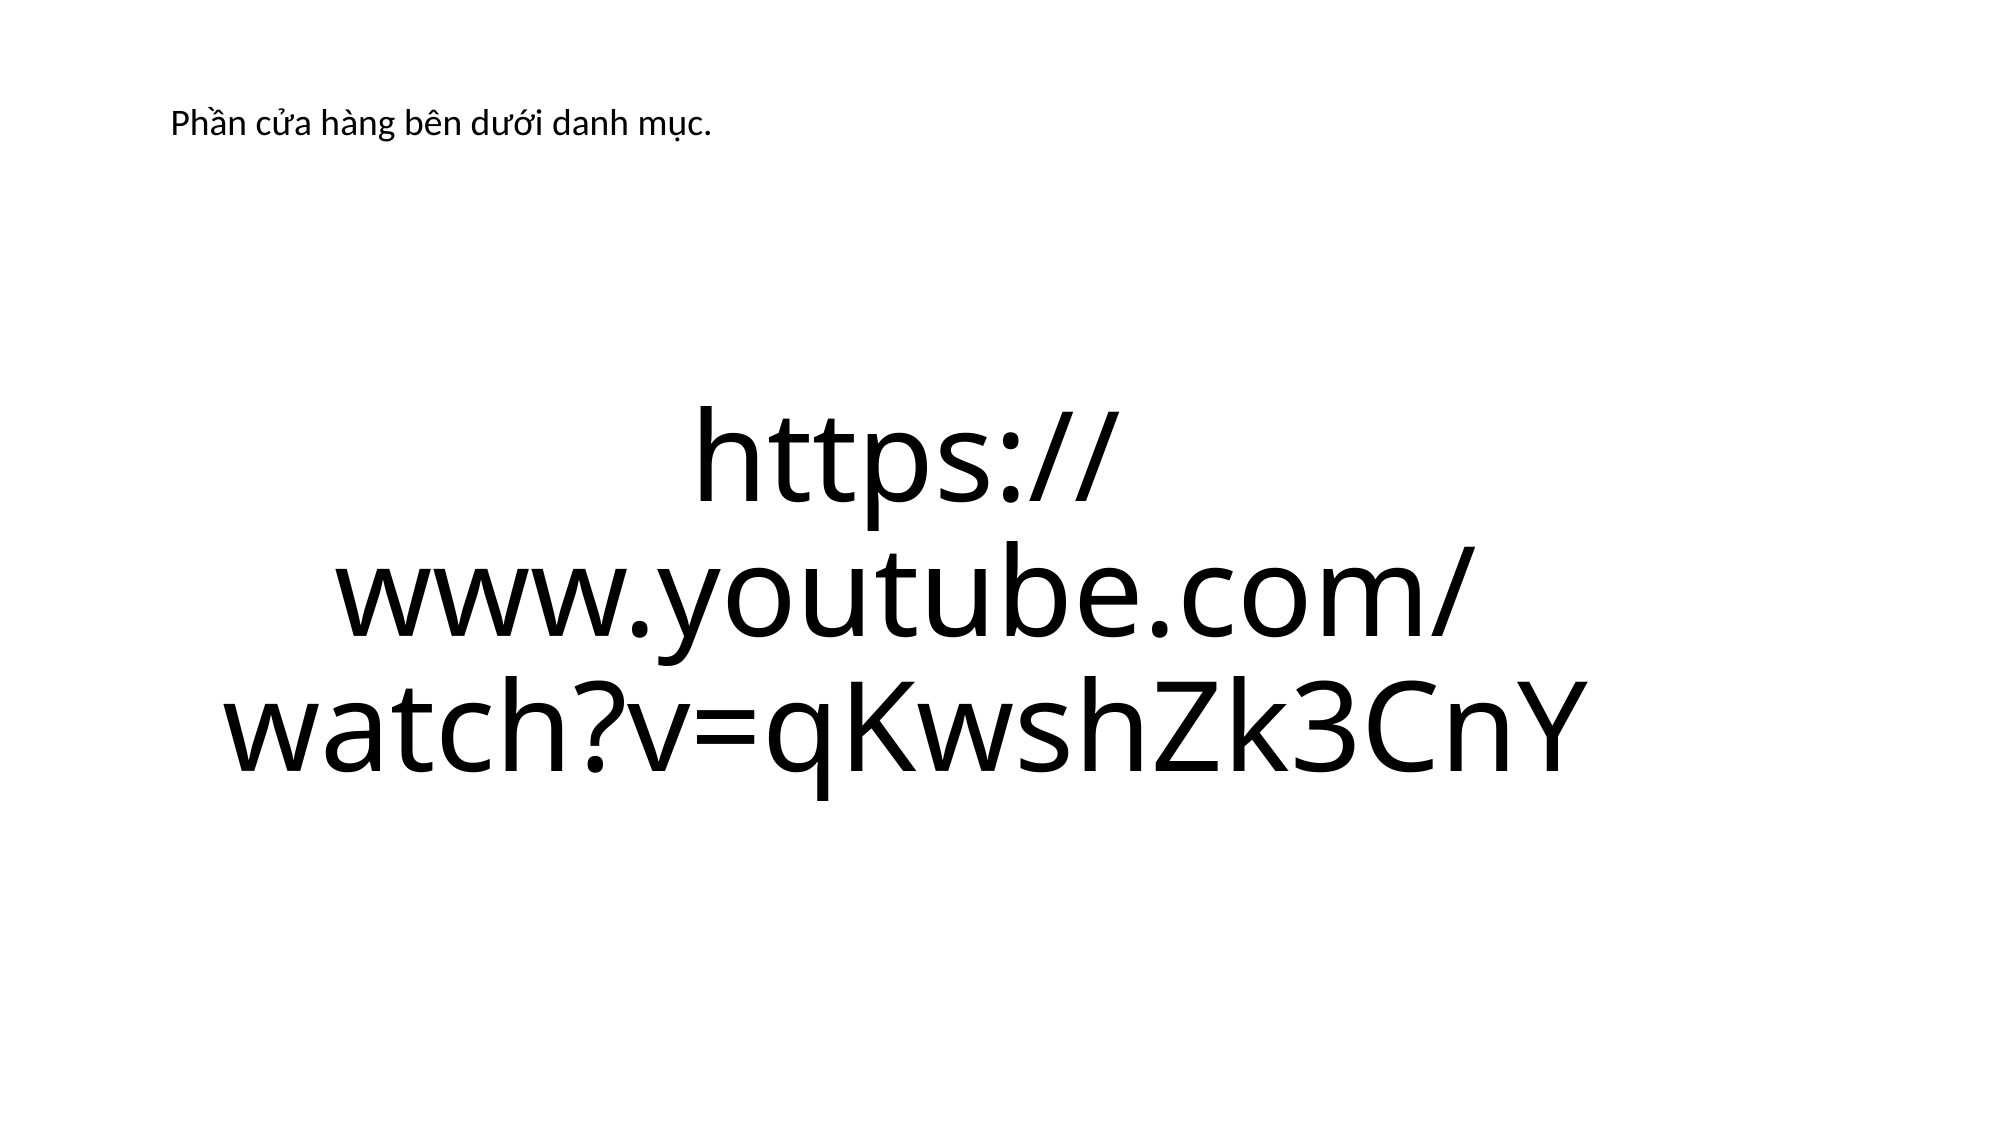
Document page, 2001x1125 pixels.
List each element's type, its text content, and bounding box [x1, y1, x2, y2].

title https://www.youtube.com/watch?v=qKwshZk3CnY [155, 456, 1656, 807]
text_box Phần cửa hàng bên dưới danh mục. [155, 90, 804, 150]
